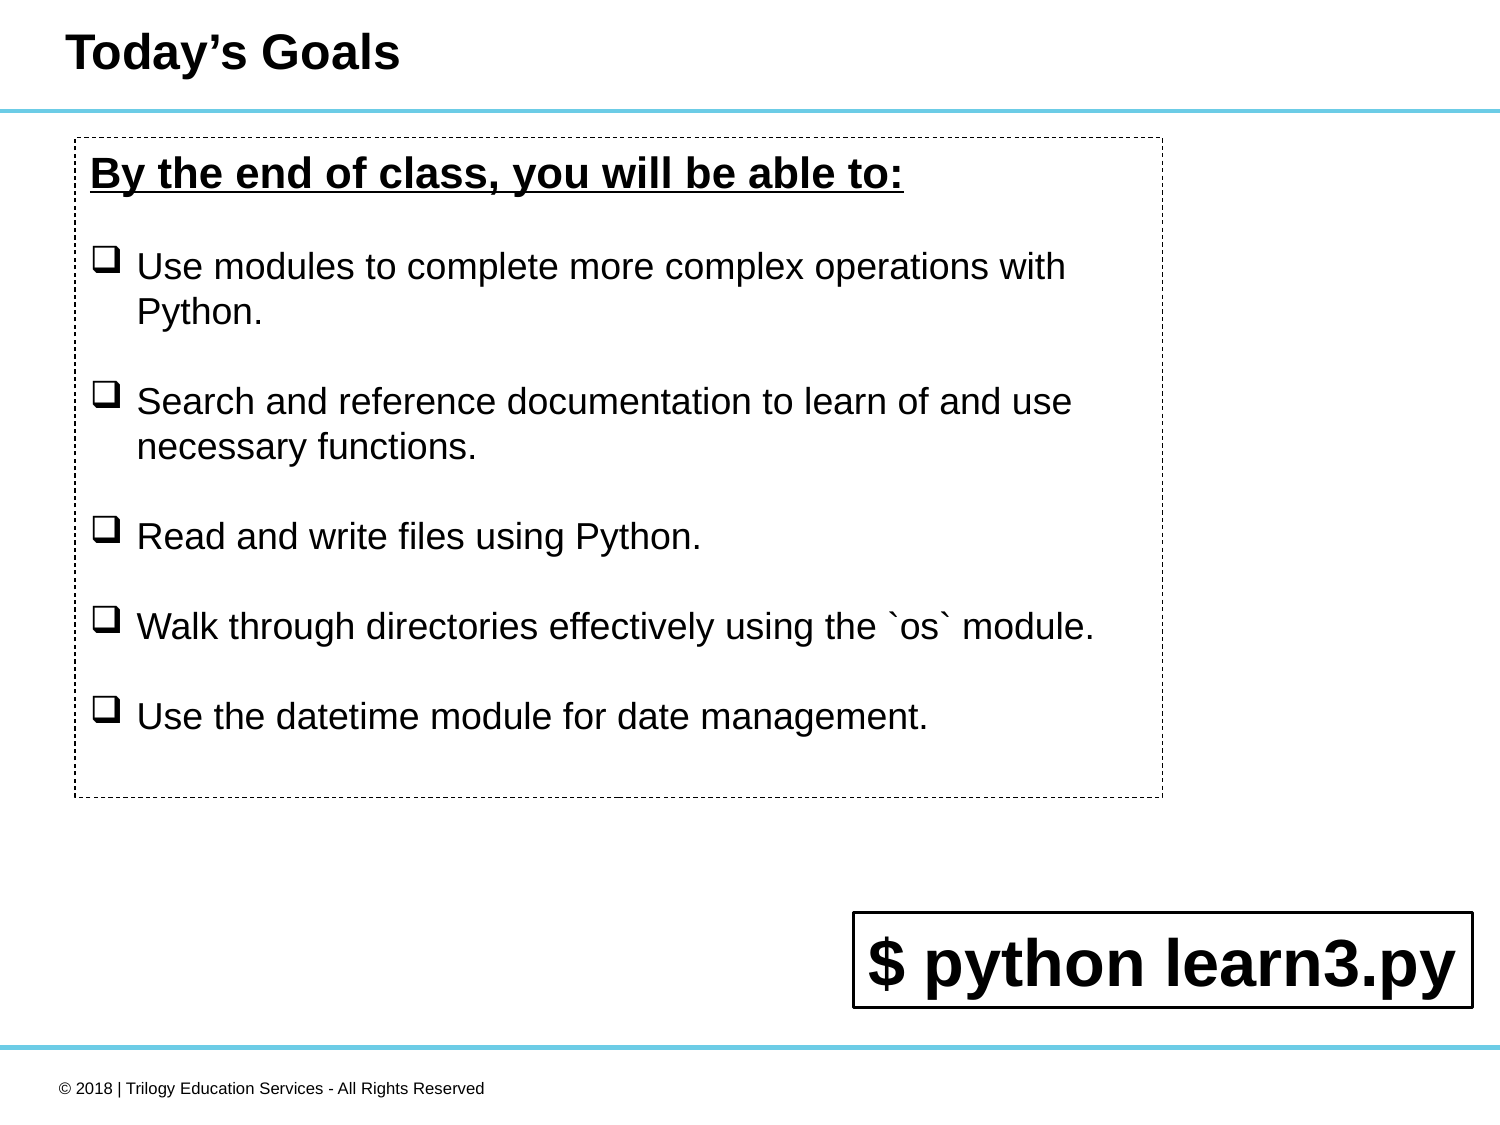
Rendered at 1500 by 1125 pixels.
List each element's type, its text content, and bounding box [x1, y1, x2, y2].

text_box By the end of class, you will be able to: Use modules to complete more complex operations with Python. Search and reference documentation to learn of and use necessary functions. Read and write files using Python. Walk through directories effectively using the `os` module. Use the datetime module for date management. [75, 137, 1163, 798]
title Today’s Goals [50, 0, 948, 108]
text_box $ python learn3.py [853, 912, 1473, 1008]
